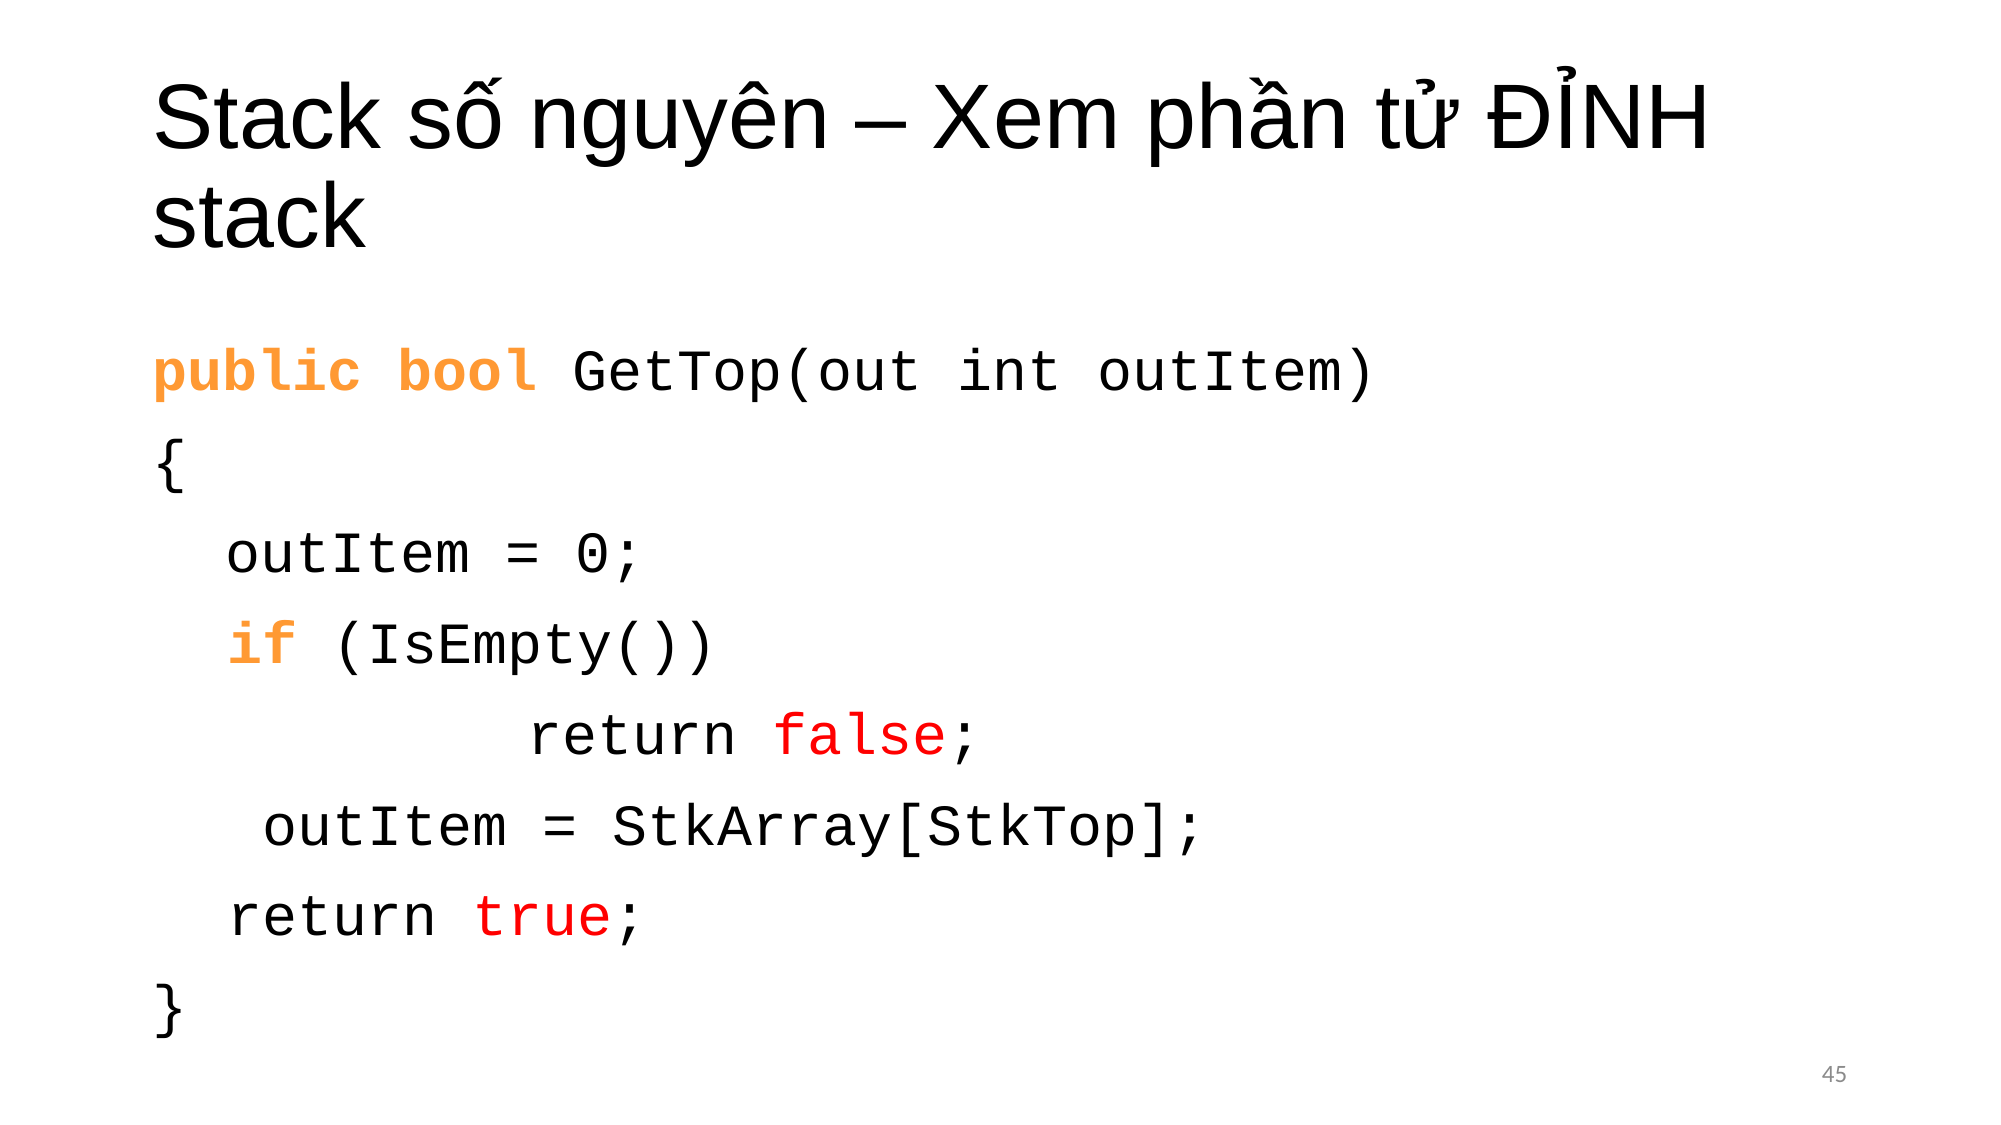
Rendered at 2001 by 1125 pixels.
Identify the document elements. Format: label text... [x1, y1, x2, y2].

list public bool GetTop(out int outItem) { outItem = 0; if (IsEmpty()) return false; outItem = StkArray[StkTop]; return true; } [137, 324, 1647, 1050]
title Stack số nguyên – Xem phần tử ĐỈNH stack [137, 59, 1863, 278]
slide_number 45 [1412, 1042, 1863, 1103]
